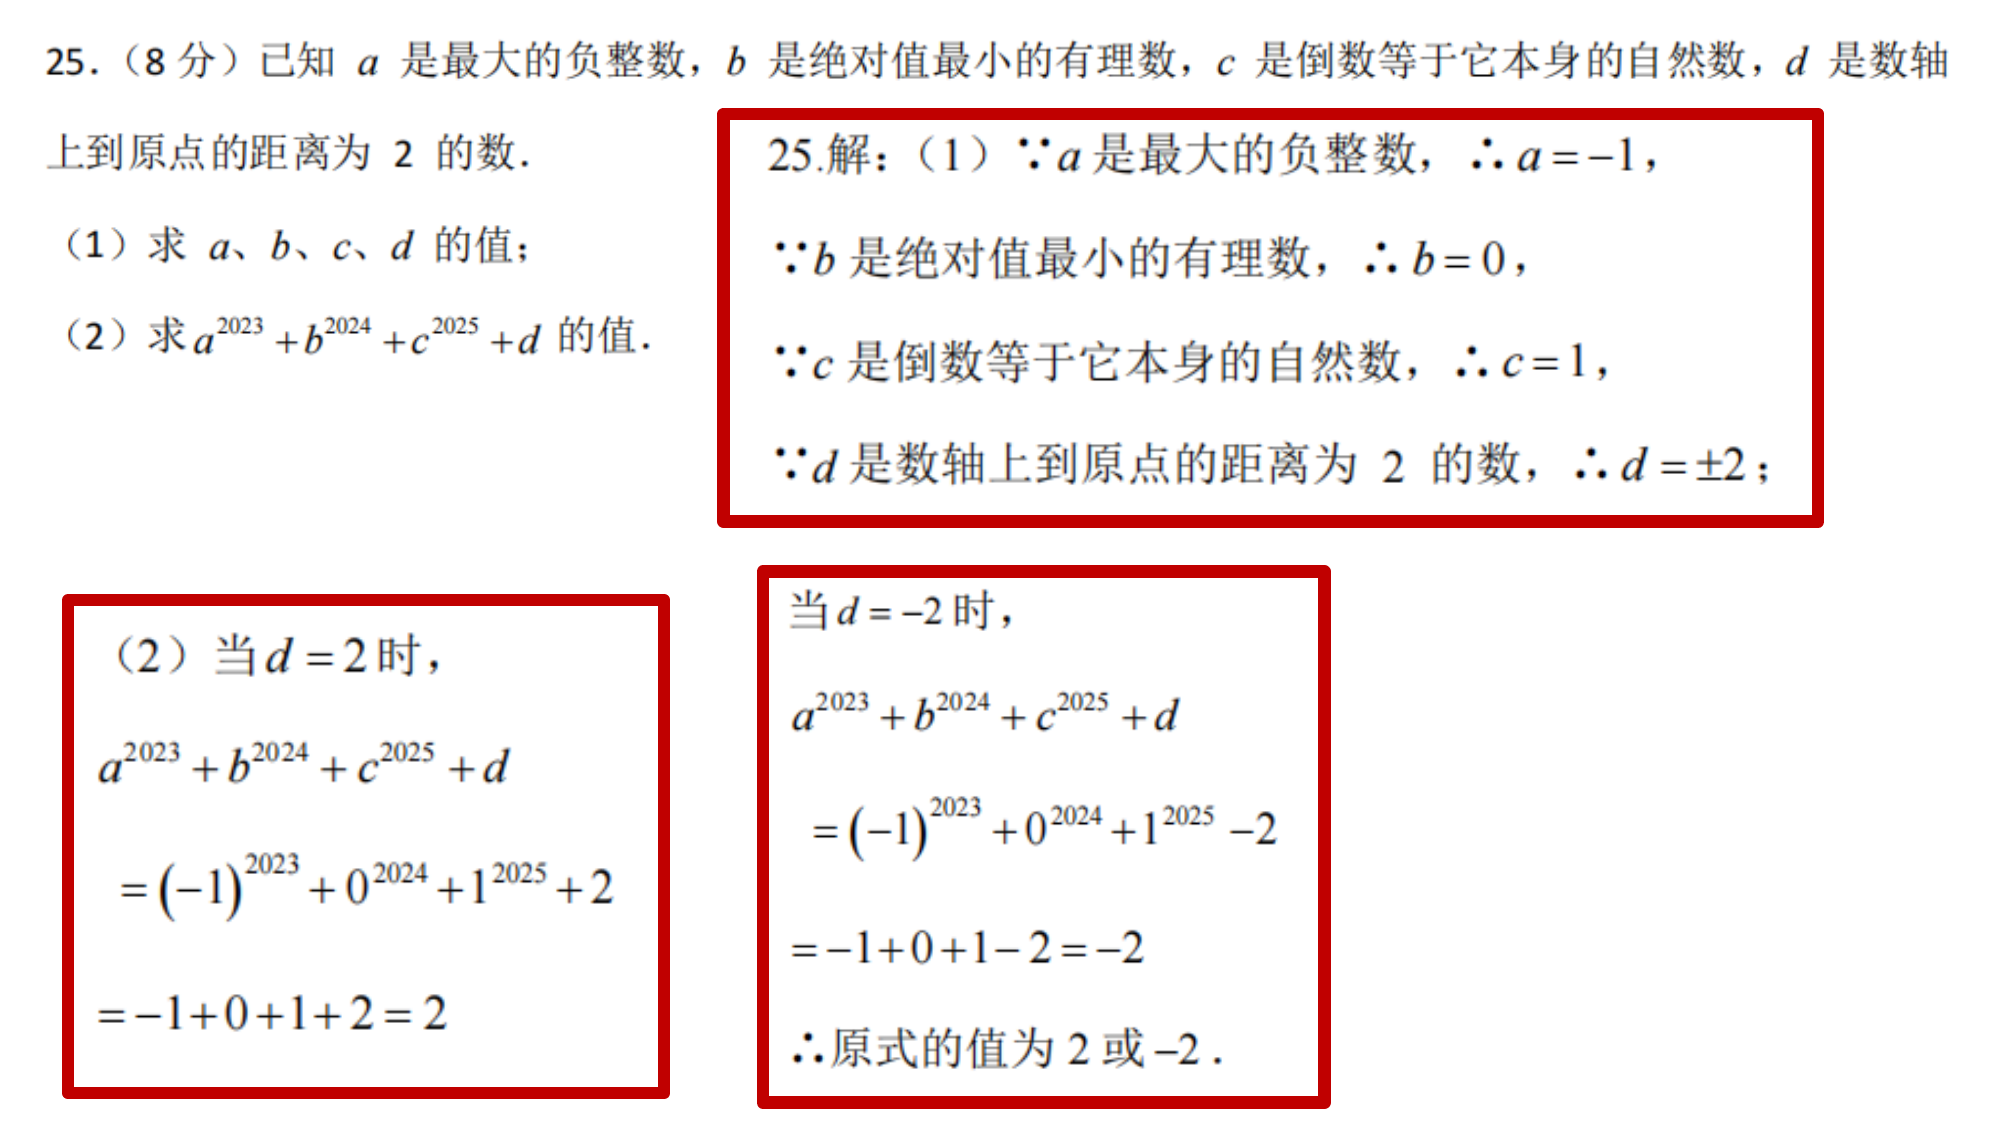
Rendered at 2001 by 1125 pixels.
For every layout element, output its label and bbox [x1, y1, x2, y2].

picture [22, 27, 1978, 516]
picture [73, 605, 659, 1088]
picture [768, 577, 1319, 1098]
